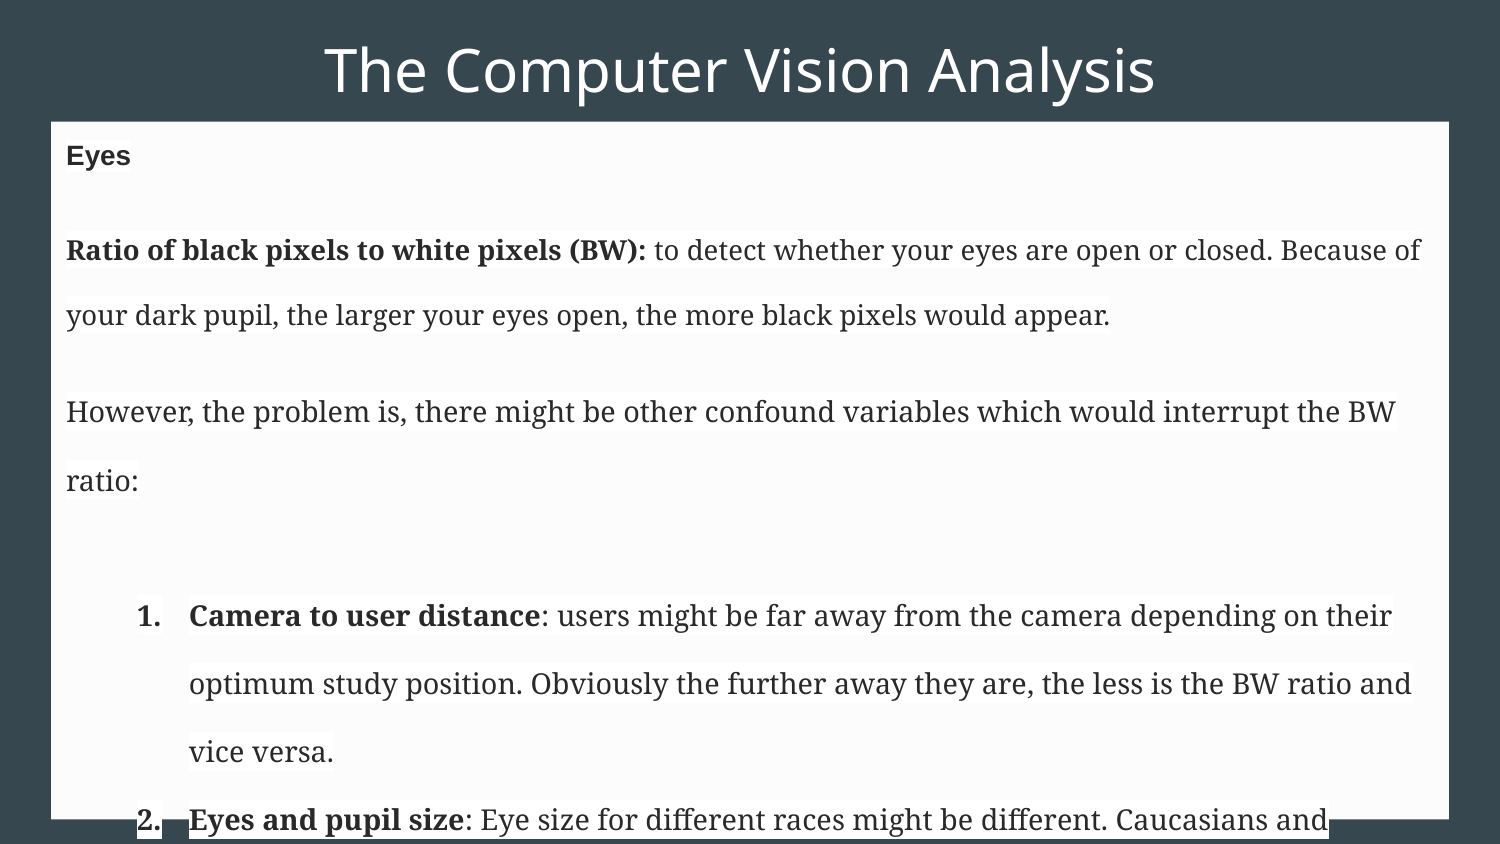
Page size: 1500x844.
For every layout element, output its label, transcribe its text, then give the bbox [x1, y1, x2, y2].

list Eyes Ratio of black pixels to white pixels (BW): to detect whether your eyes are open or closed. Because of your dark pupil, the larger your eyes open, the more black pixels would appear. However, the problem is, there might be other confound variables which would interrupt the BW ratio: Camera to user distance: users might be far away from the camera depending on their optimum study position. Obviously the further away they are, the less is the BW ratio and vice versa. Eyes and pupil size: Eye size for different races might be different. Caucasians and Latinos will have different eye size. [51, 121, 1449, 820]
title The Computer Vision Analysis [51, 17, 1449, 121]
